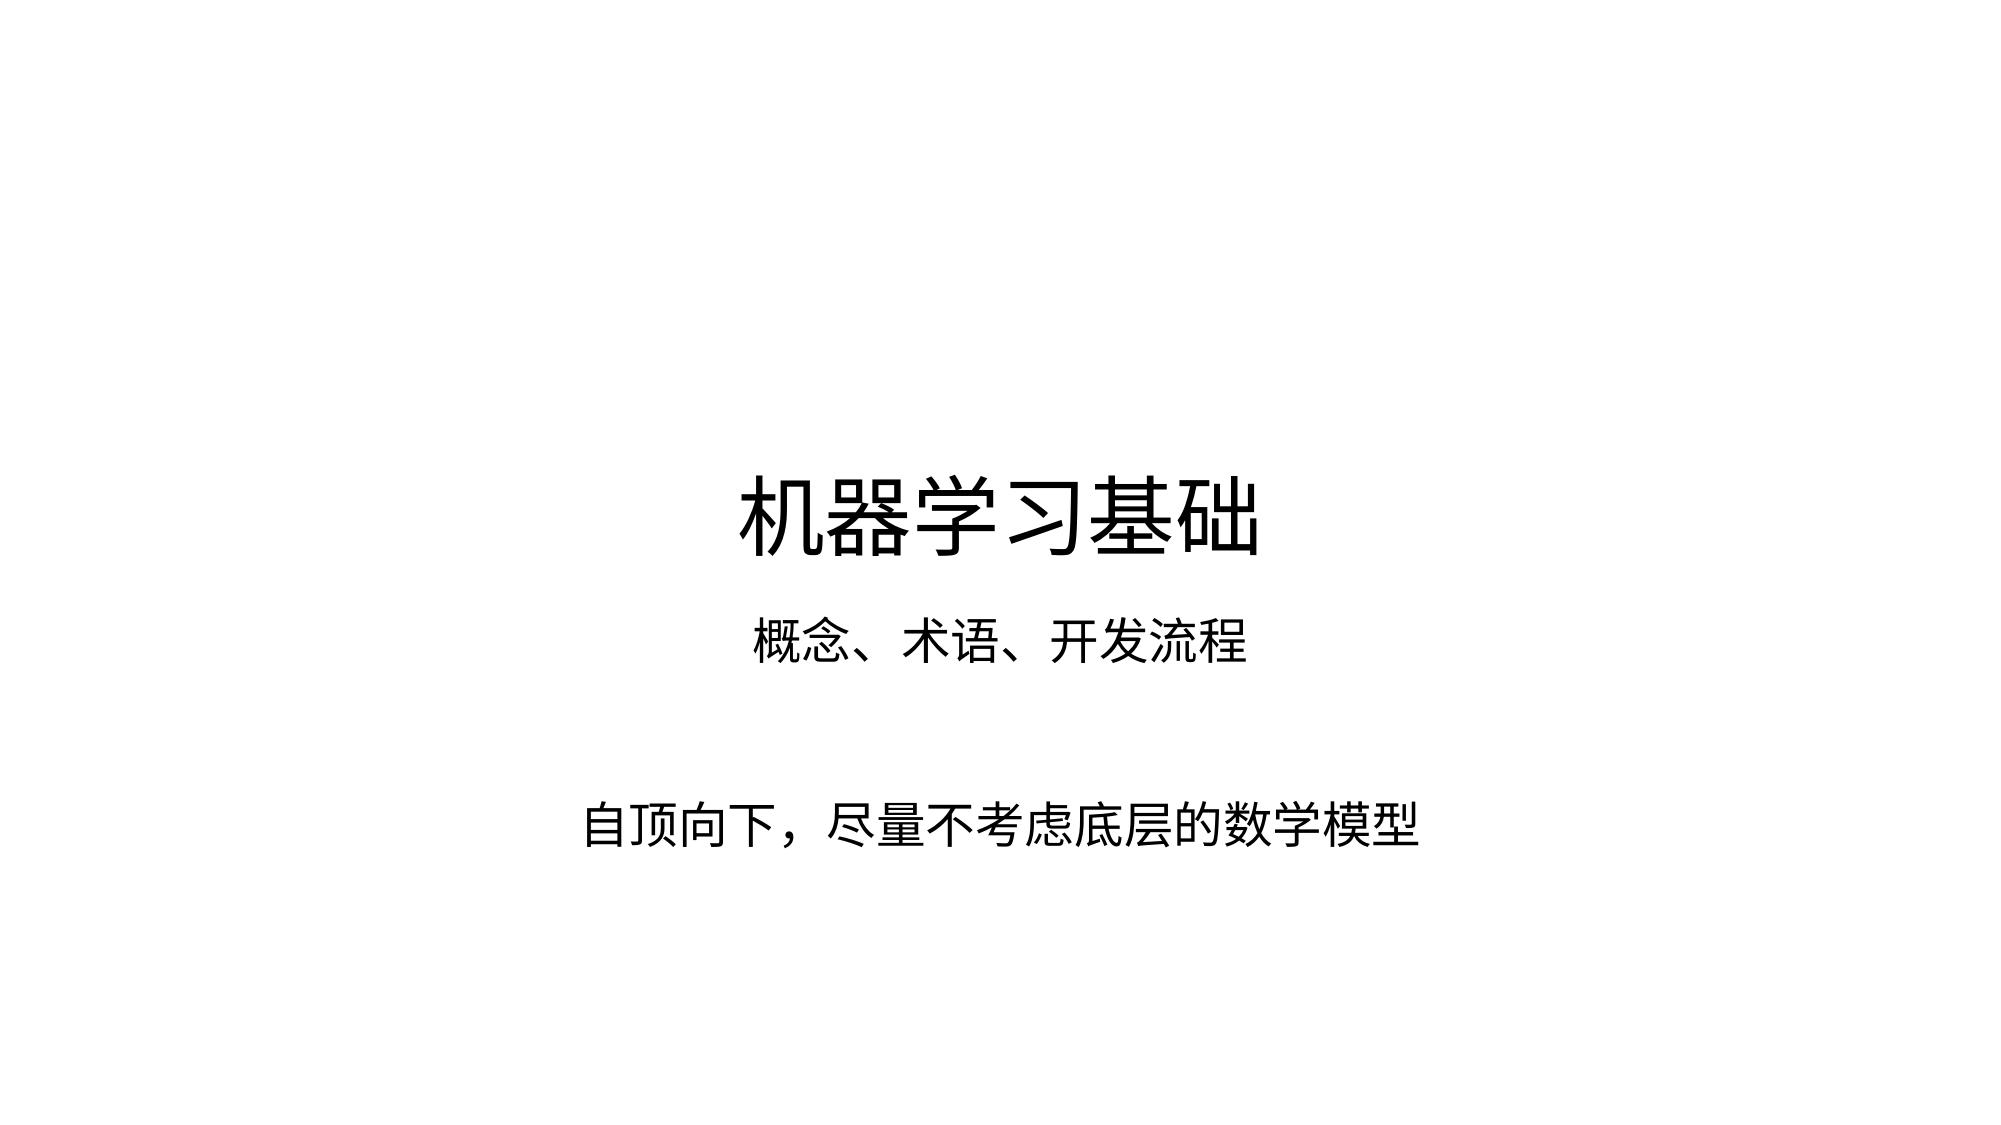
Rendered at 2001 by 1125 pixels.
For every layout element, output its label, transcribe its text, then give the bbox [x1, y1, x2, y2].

subtitle 概念、术语、开发流程 自顶向下，尽量不考虑底层的数学模型 [249, 590, 1750, 863]
title 机器学习基础 [249, 184, 1750, 576]
